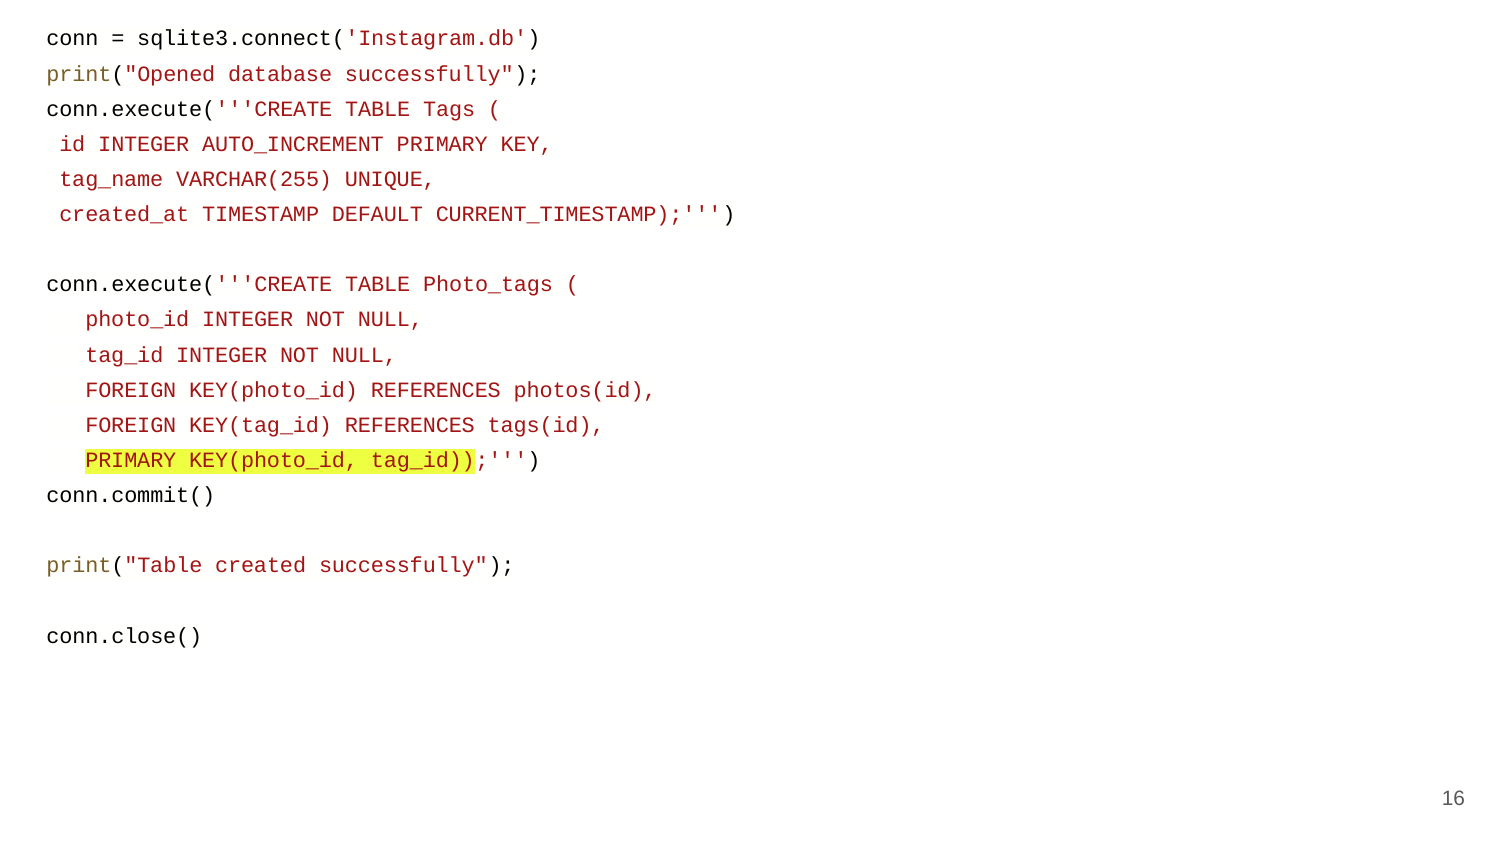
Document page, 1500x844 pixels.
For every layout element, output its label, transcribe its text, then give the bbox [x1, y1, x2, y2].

slide_number 16 [1389, 764, 1480, 830]
list conn = sqlite3.connect('Instagram.db') print("Opened database successfully"); conn.execute('''CREATE TABLE Tags ( id INTEGER AUTO_INCREMENT PRIMARY KEY, tag_name VARCHAR(255) UNIQUE, created_at TIMESTAMP DEFAULT CURRENT_TIMESTAMP);''') conn.execute('''CREATE TABLE Photo_tags ( photo_id INTEGER NOT NULL, tag_id INTEGER NOT NULL, FOREIGN KEY(photo_id) REFERENCES photos(id), FOREIGN KEY(tag_id) REFERENCES tags(id), PRIMARY KEY(photo_id, tag_id));''') conn.commit() print("Table created successfully"); conn.close() [31, 0, 1430, 844]
